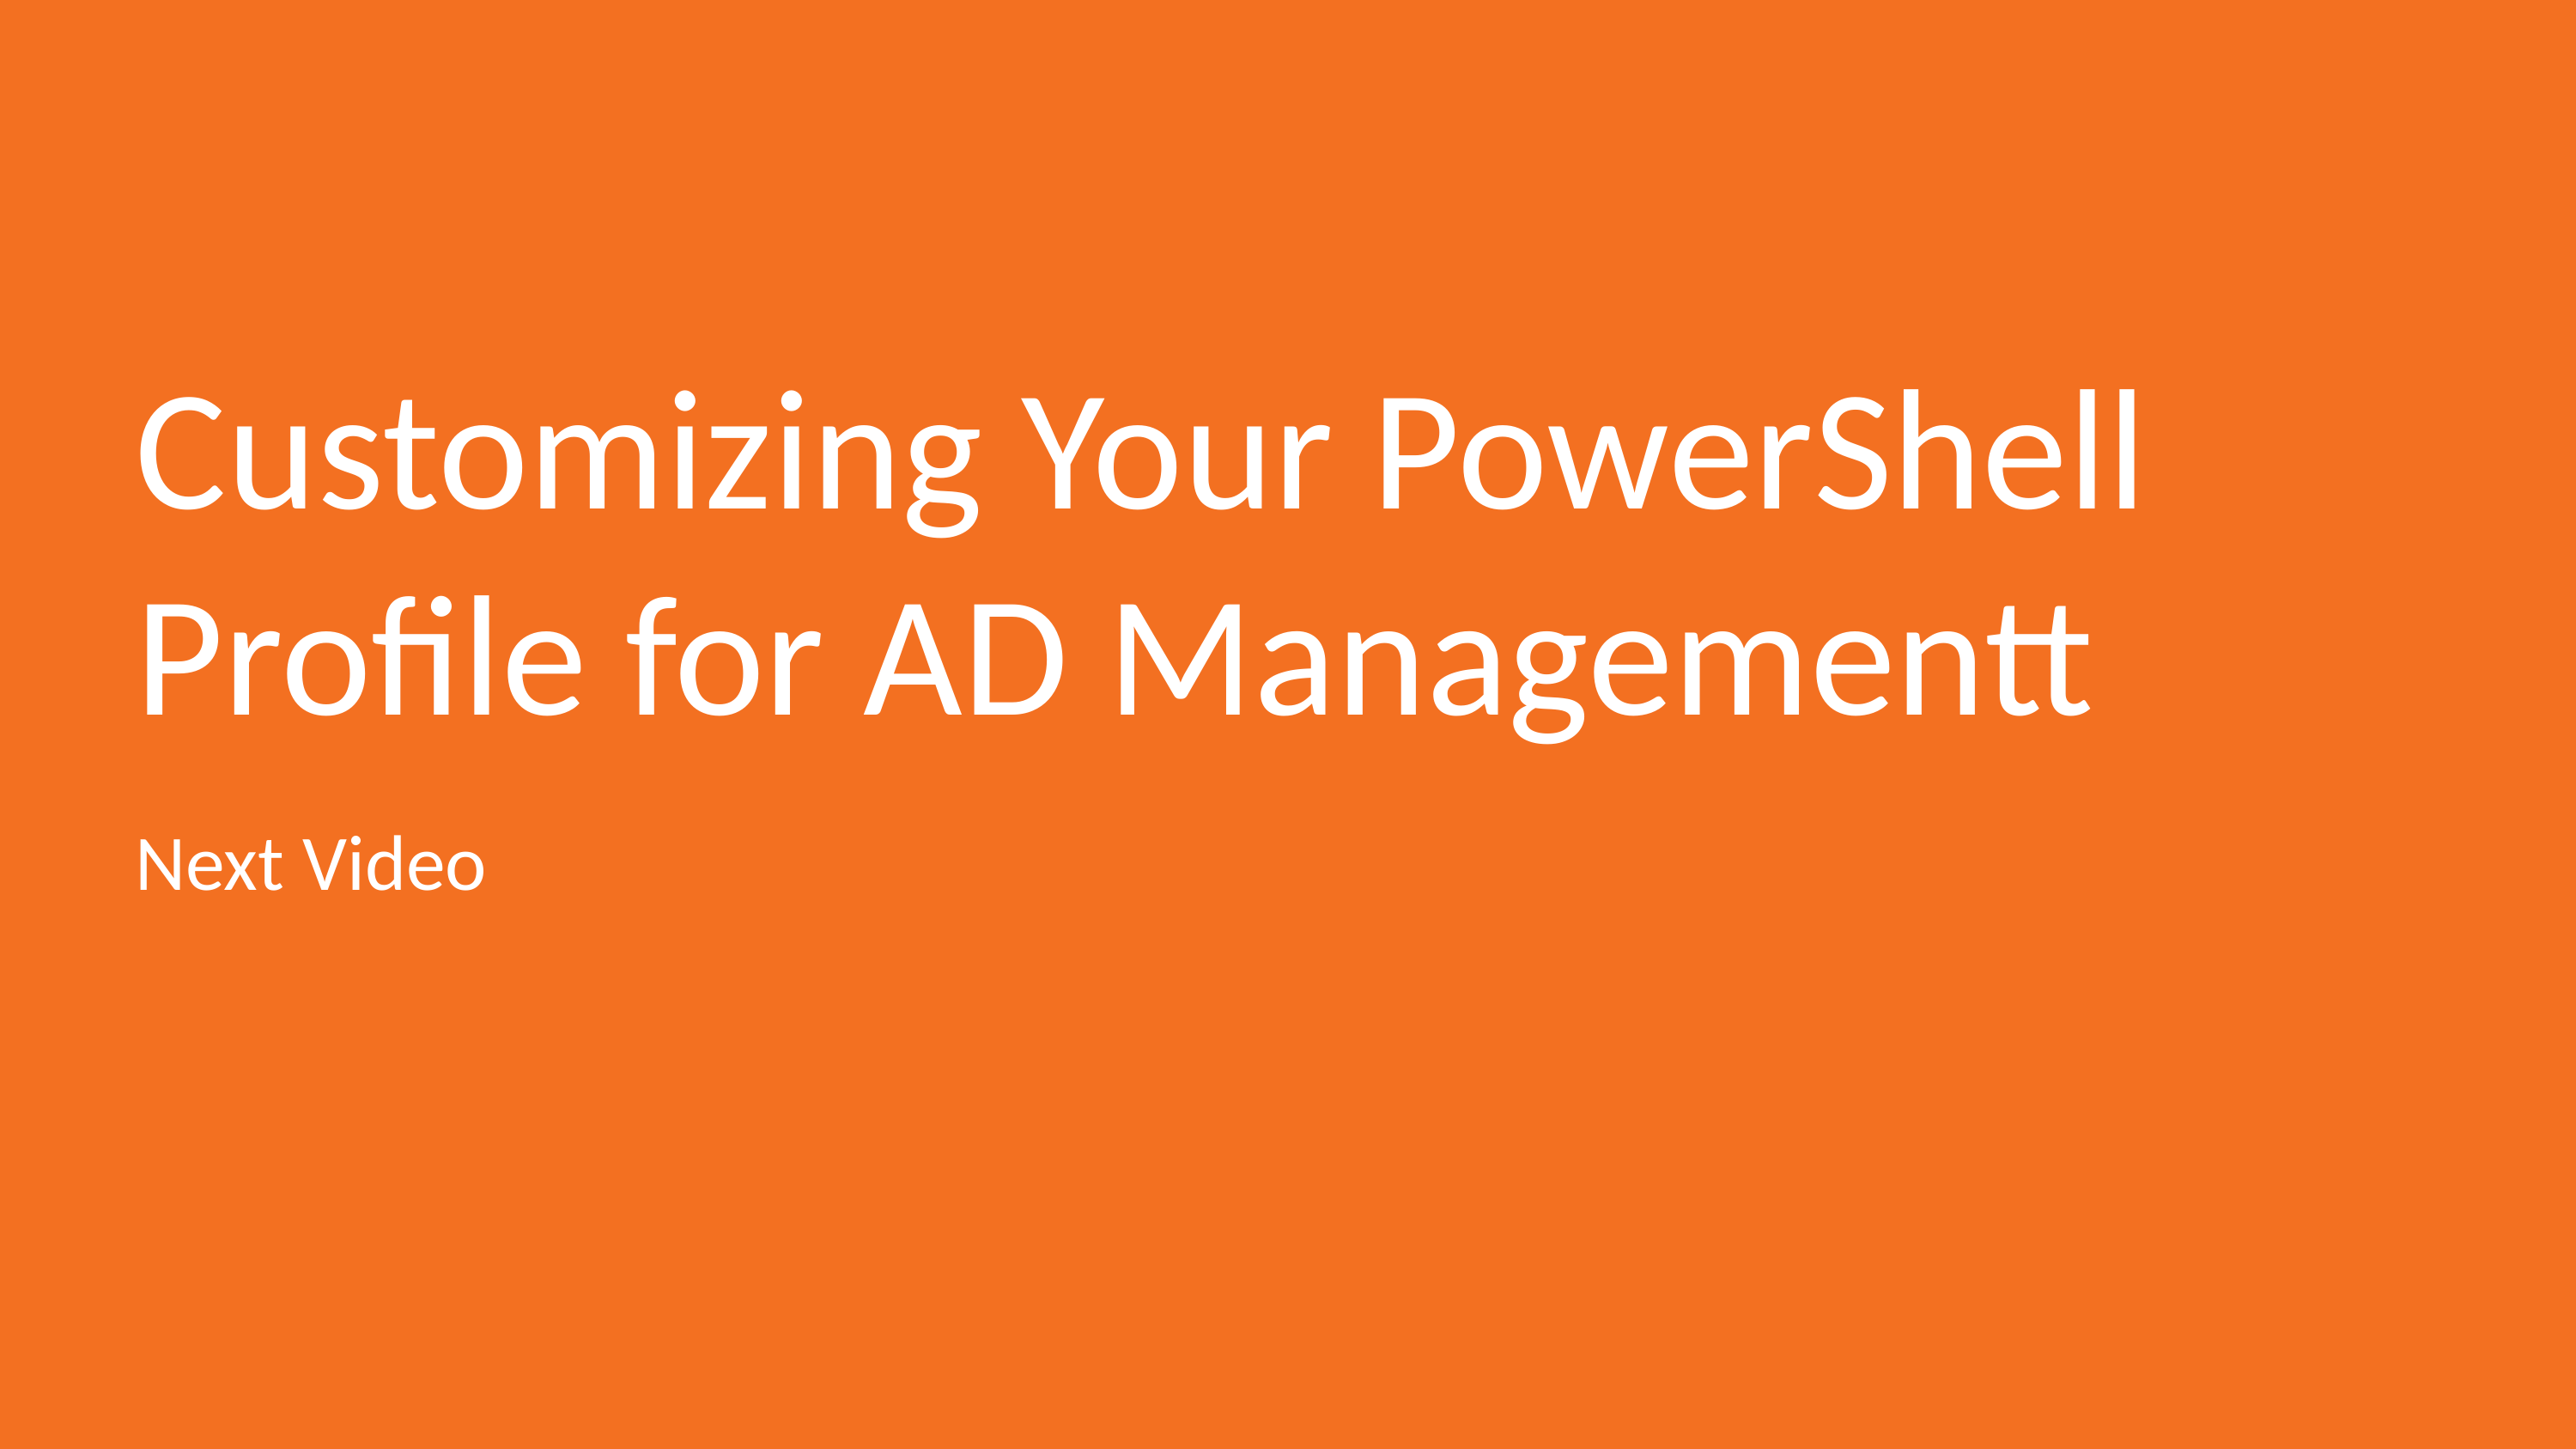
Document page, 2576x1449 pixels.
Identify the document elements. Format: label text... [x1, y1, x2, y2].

title Customizing Your PowerShell Profile for AD Managementt [109, 512, 2427, 776]
subtitle Next Video [109, 785, 2427, 908]
